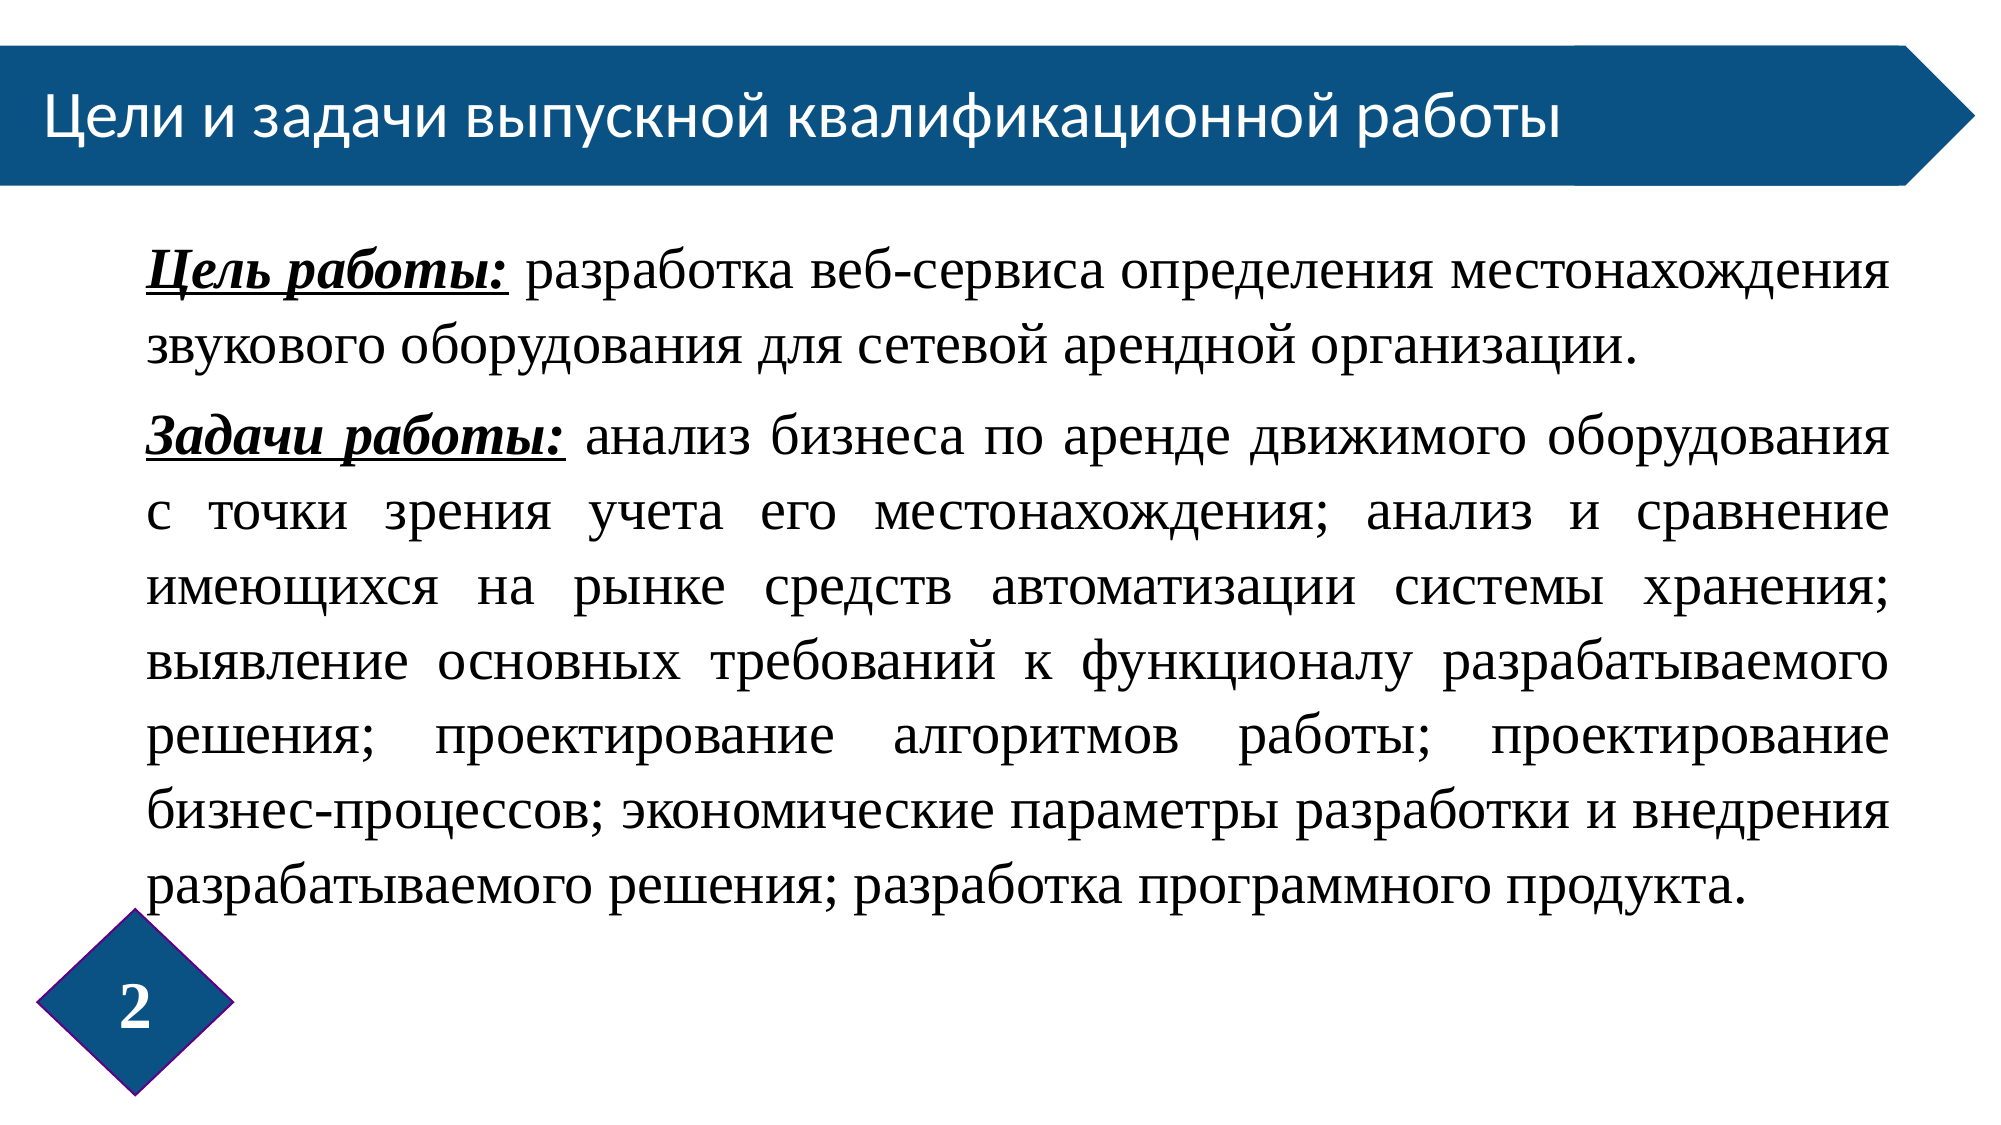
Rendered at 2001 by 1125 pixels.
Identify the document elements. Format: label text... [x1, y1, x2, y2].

text_box 2 [35, 911, 235, 1097]
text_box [0, 45, 1976, 186]
text_box Цель работы: разработка веб-сервиса определения местонахождения звукового оборудования для сетевой арендной организации. Задачи работы: анализ бизнеса по аренде движимого оборудования с точки зрения учета его местонахождения; анализ и сравнение имеющихся на рынке средств автоматизации системы хранения; выявление основных требований к функционалу разрабатываемого решения; проектирование алгоритмов работы; проектирование бизнес-процессов; экономические параметры разработки и внедрения разрабатываемого решения; разработка программного продукта. [131, 217, 1906, 923]
